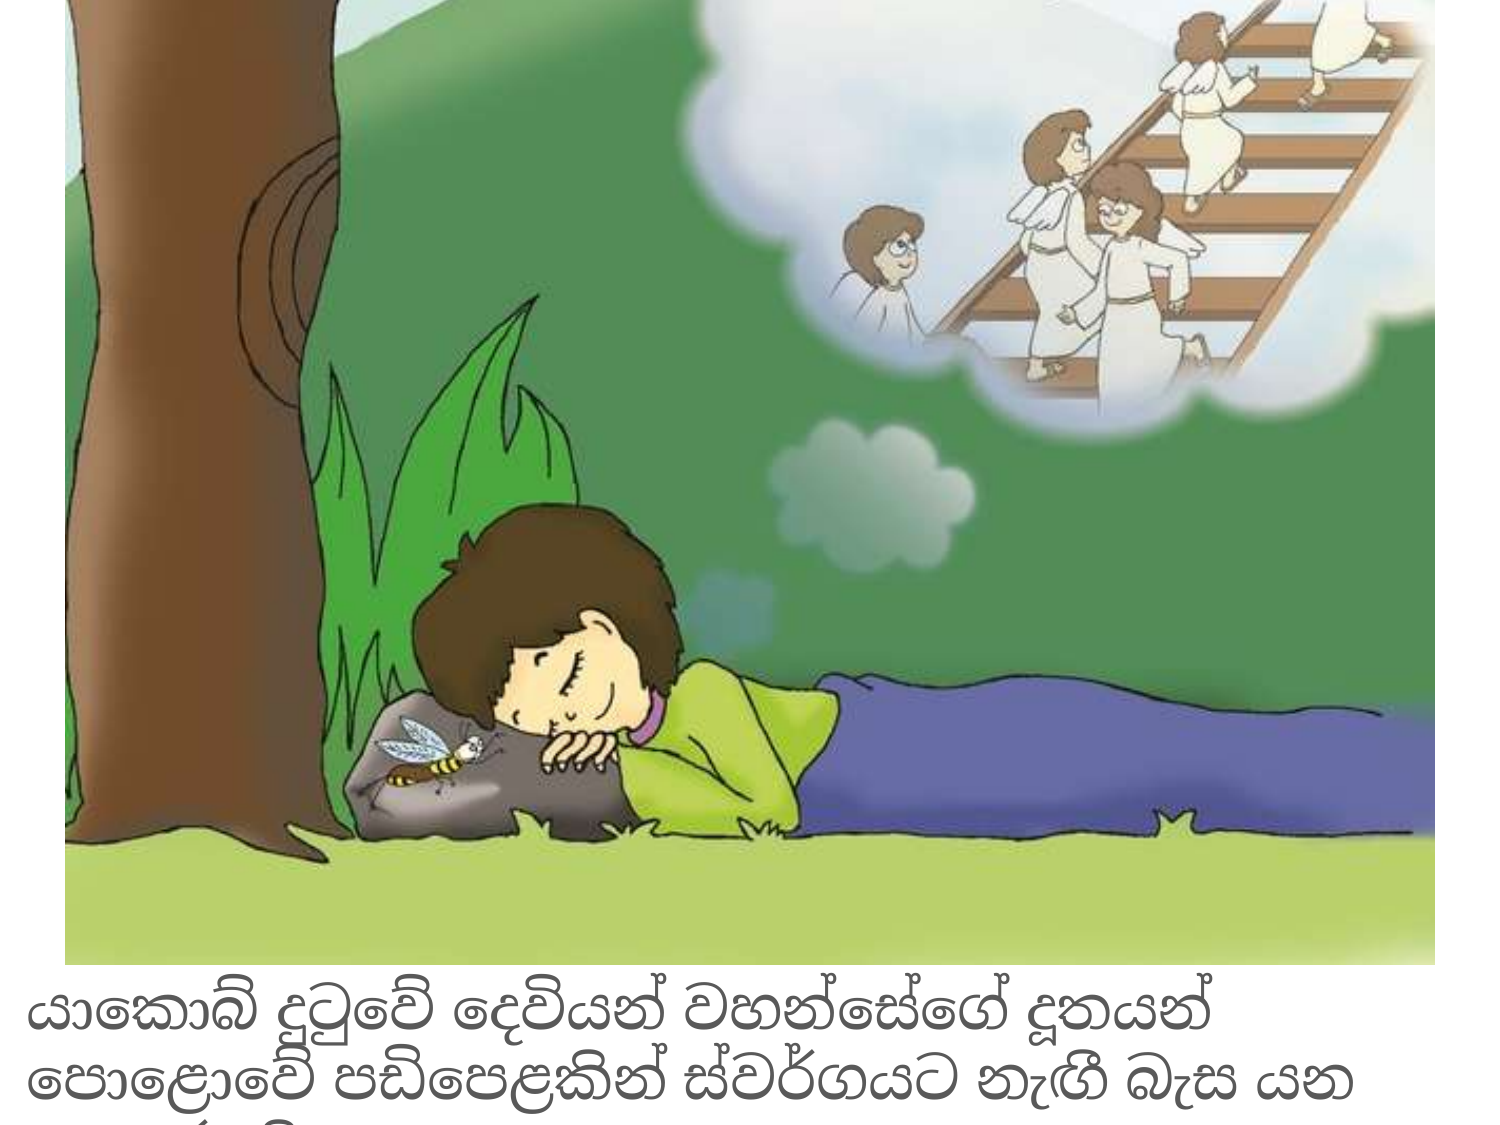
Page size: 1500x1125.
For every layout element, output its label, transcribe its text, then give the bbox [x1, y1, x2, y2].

picture [64, 0, 1436, 965]
text_box යාකොබ් දුටුවේ දෙවියන් වහන්සේගේ දූතයන් පොළොවේ පඩිපෙළකින් ස්වර්ගයට නැඟී බැස යන ආකාරයයි. [11, 964, 1498, 1125]
